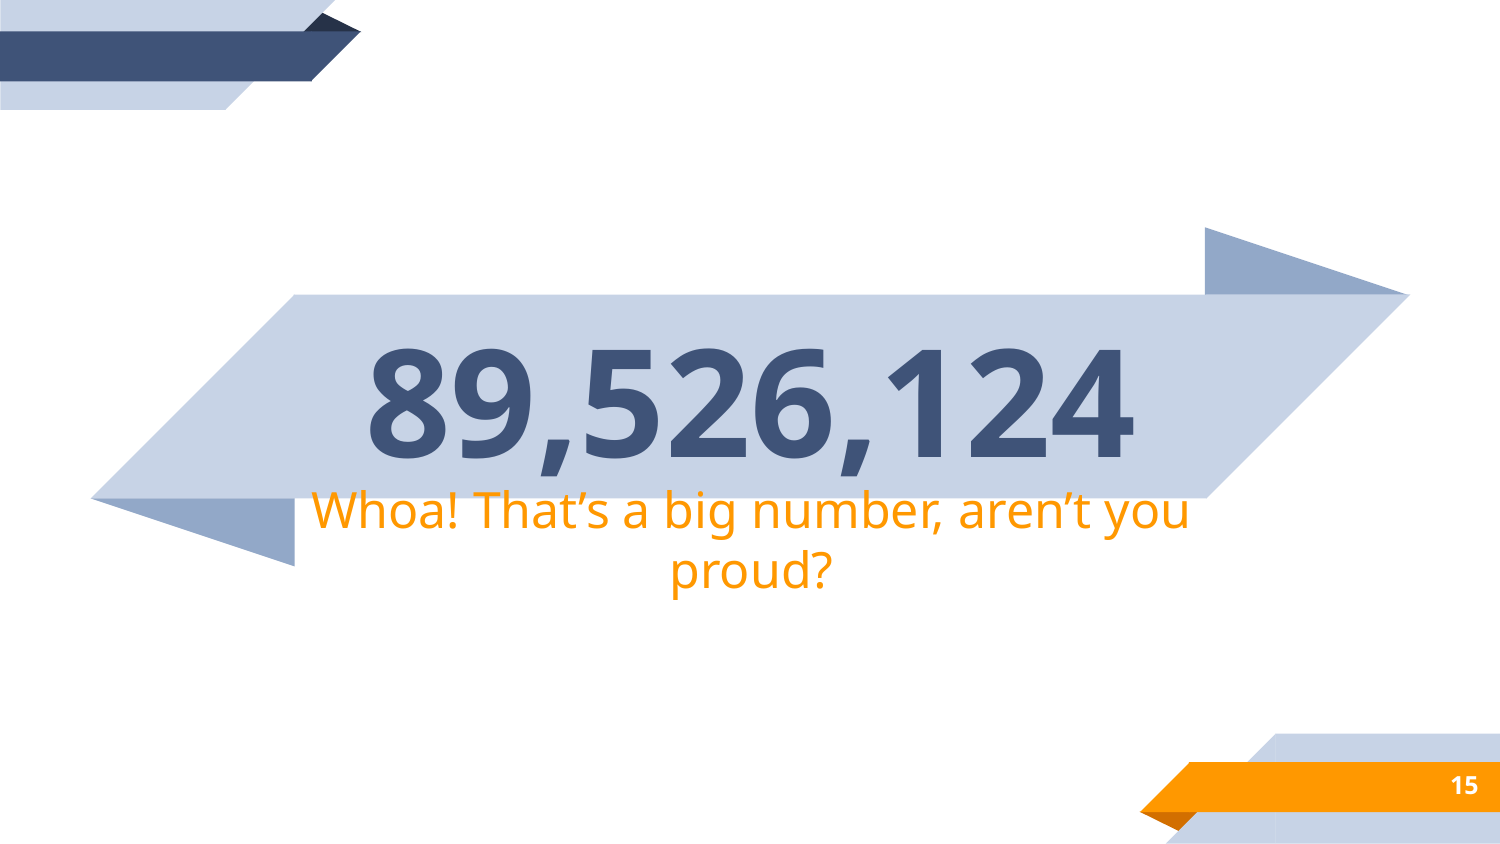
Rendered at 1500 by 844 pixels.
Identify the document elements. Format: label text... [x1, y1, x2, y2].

slide_number ‹#› [1249, 760, 1494, 813]
subtitle Whoa! That’s a big number, aren’t you proud? [255, 574, 1248, 580]
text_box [90, 226, 1411, 567]
